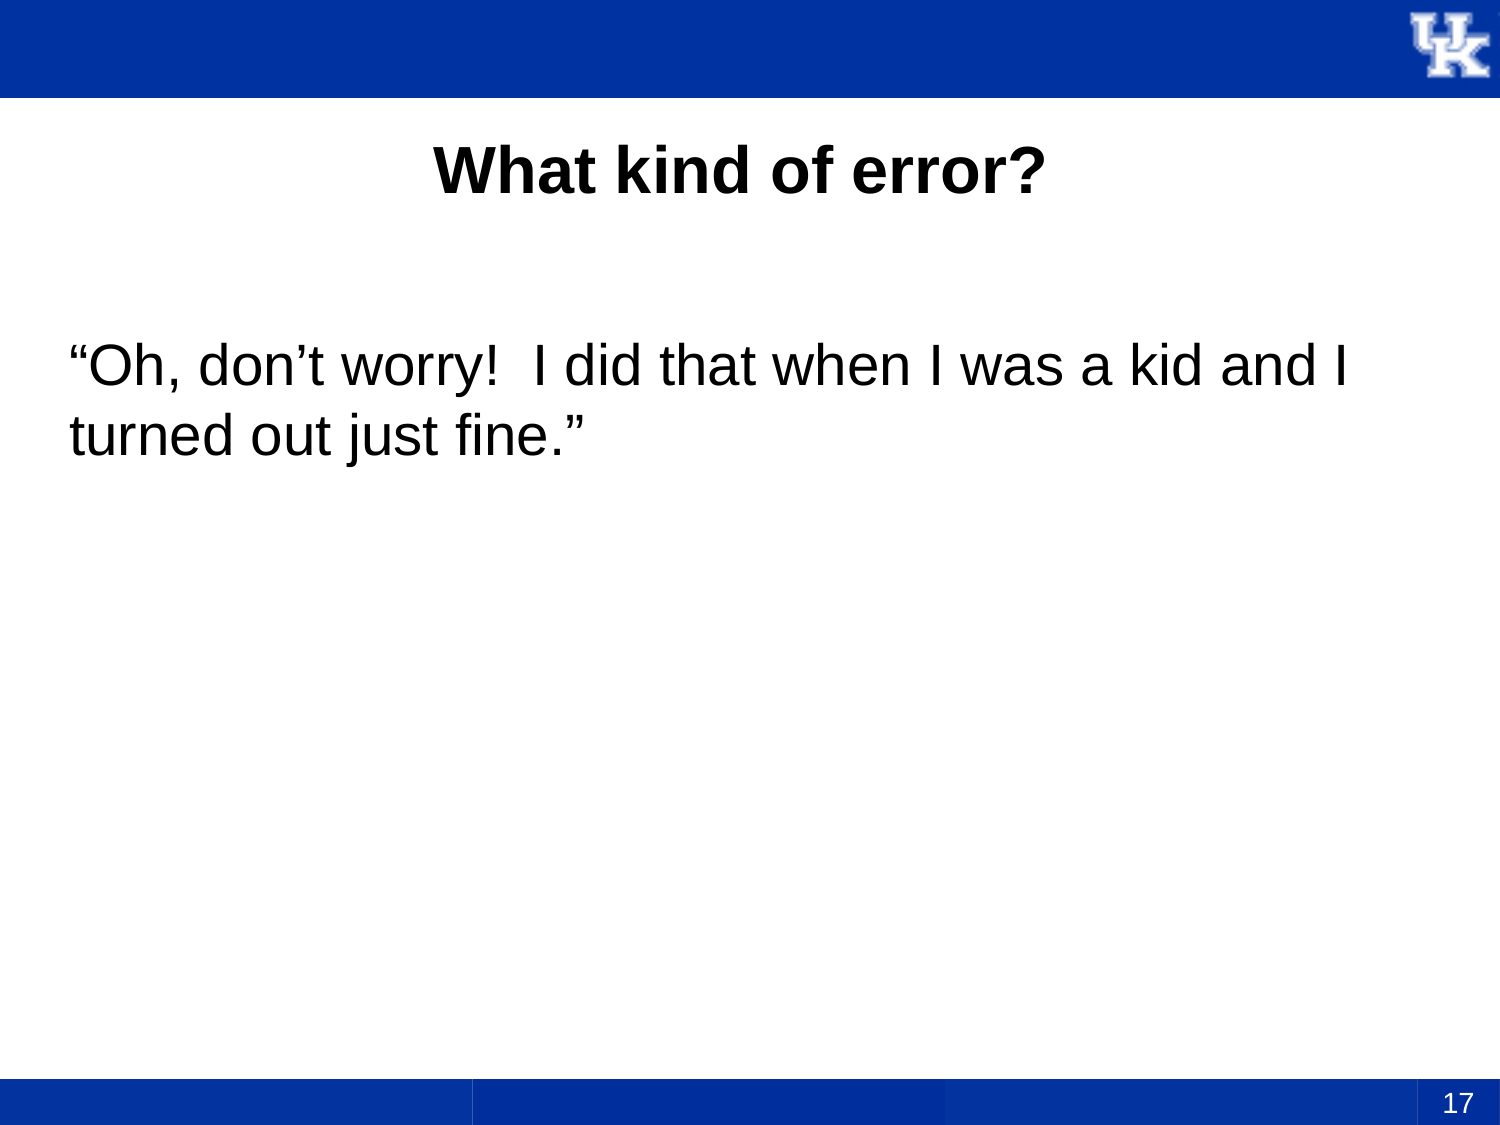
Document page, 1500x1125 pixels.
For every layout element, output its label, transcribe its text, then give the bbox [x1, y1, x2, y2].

title What kind of error? [53, 119, 1448, 209]
list “Oh, don’t worry! I did that when I was a kid and I turned out just fine.” [53, 237, 1448, 1040]
slide_number 17 [1417, 1079, 1500, 1125]
picture [0, 0, 1500, 98]
